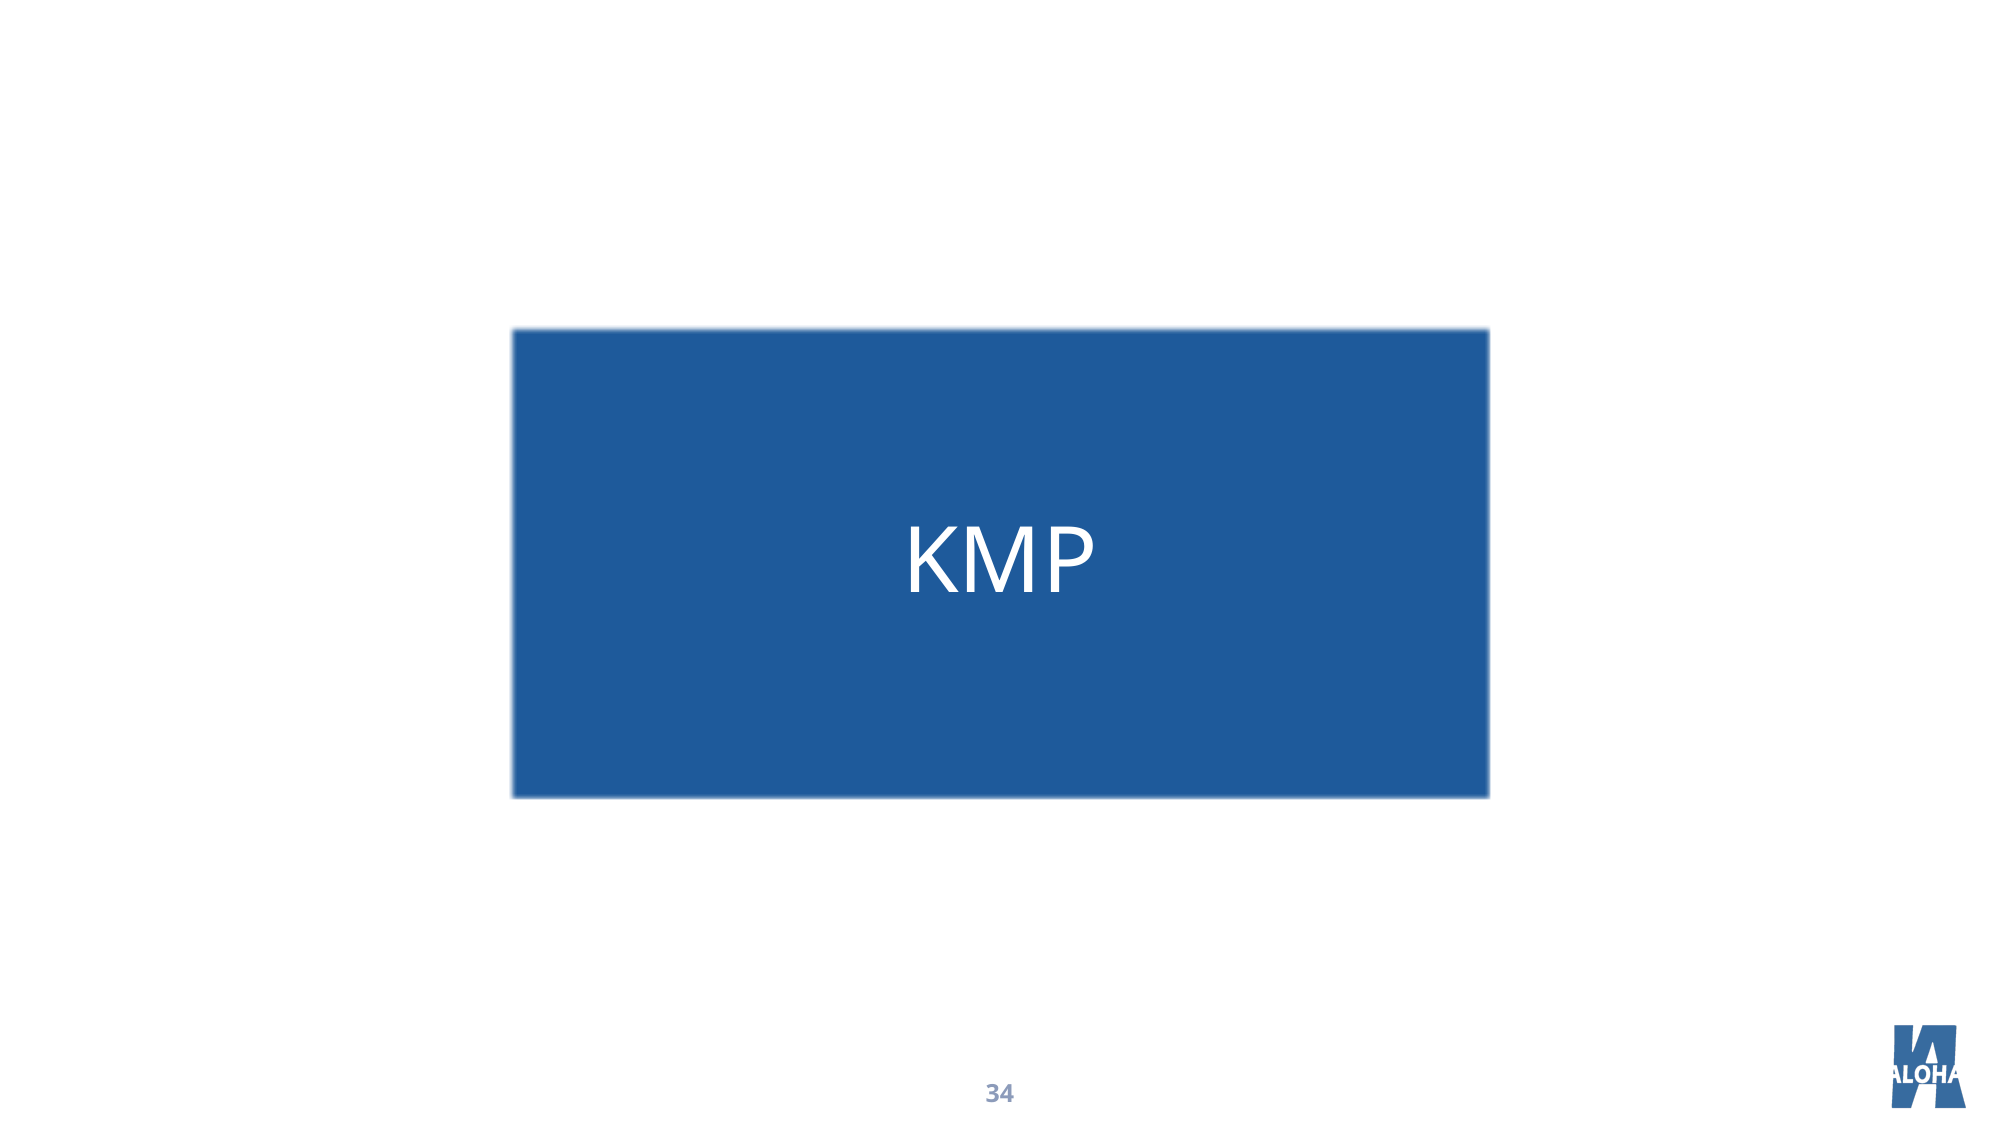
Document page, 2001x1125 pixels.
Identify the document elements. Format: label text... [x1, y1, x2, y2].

picture [1853, 1006, 2000, 1125]
slide_number 34 [774, 1064, 1225, 1125]
list KMP [509, 404, 1491, 721]
